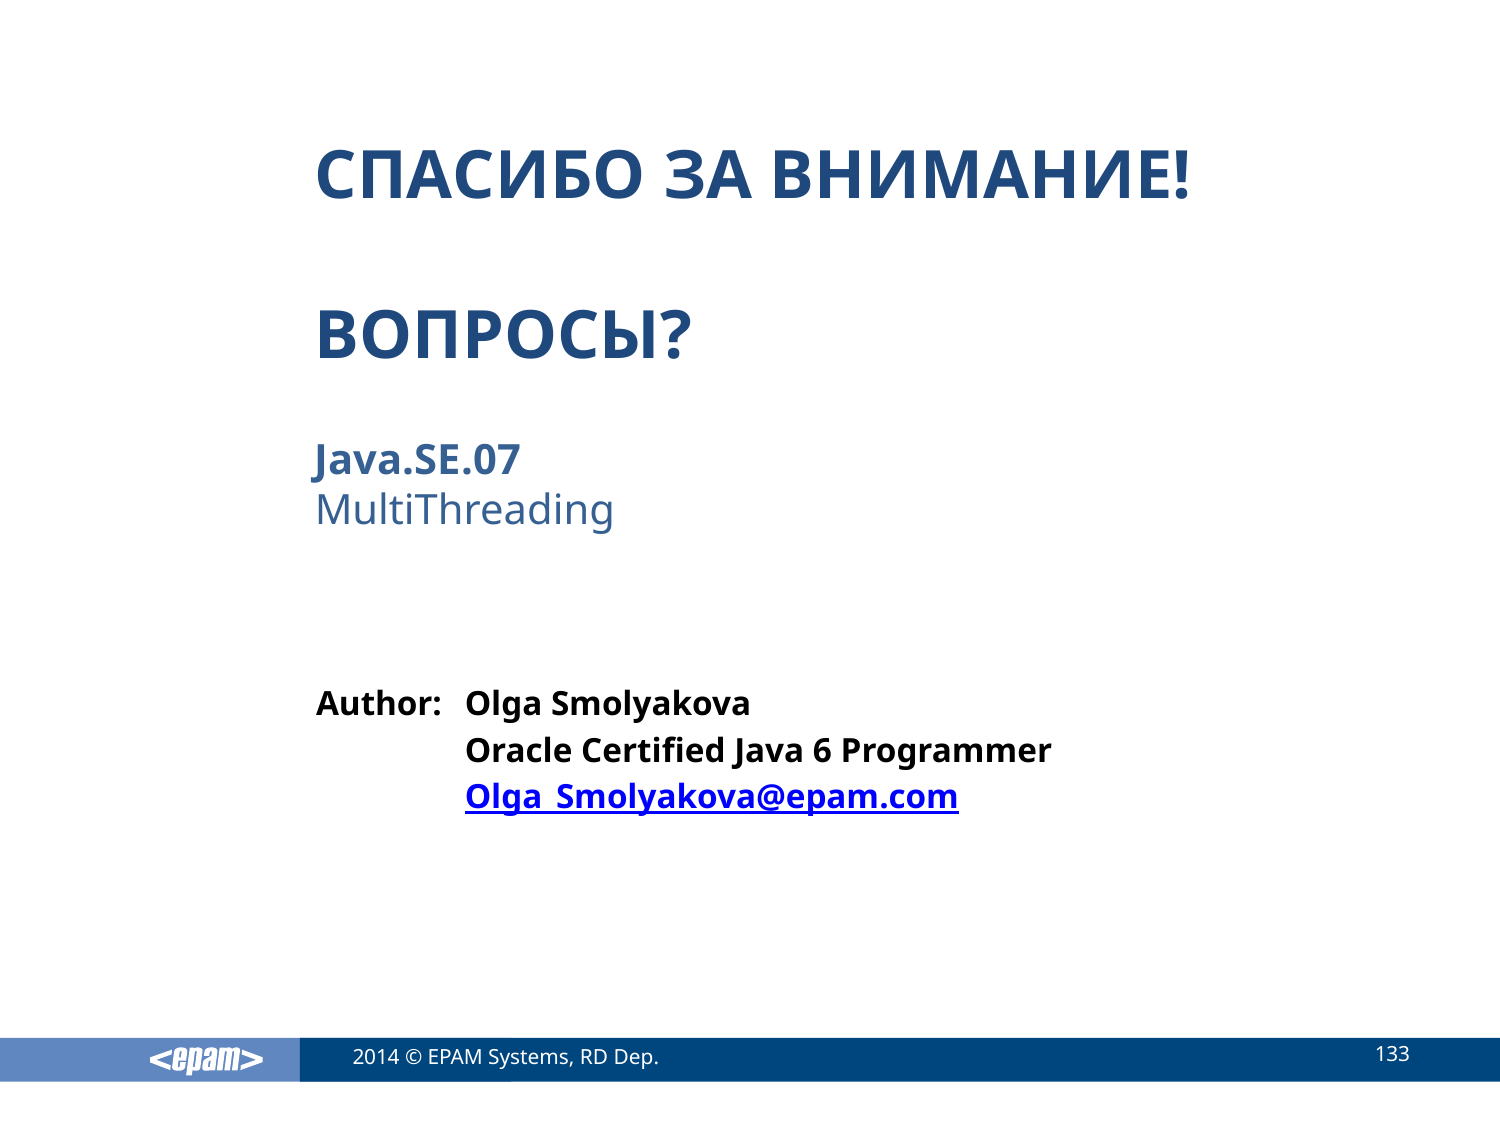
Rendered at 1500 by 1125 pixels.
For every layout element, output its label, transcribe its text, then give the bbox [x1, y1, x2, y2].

footer 2014 © EPAM Systems, RD Dep. [337, 1028, 738, 1088]
subtitle Java.SE.07 MultiThreading [300, 425, 1425, 613]
slide_number 133 [1262, 1025, 1425, 1085]
list Olga Smolyakova Oracle Certified Java 6 Programmer Olga_Smolyakova@epam.com [450, 675, 1425, 850]
